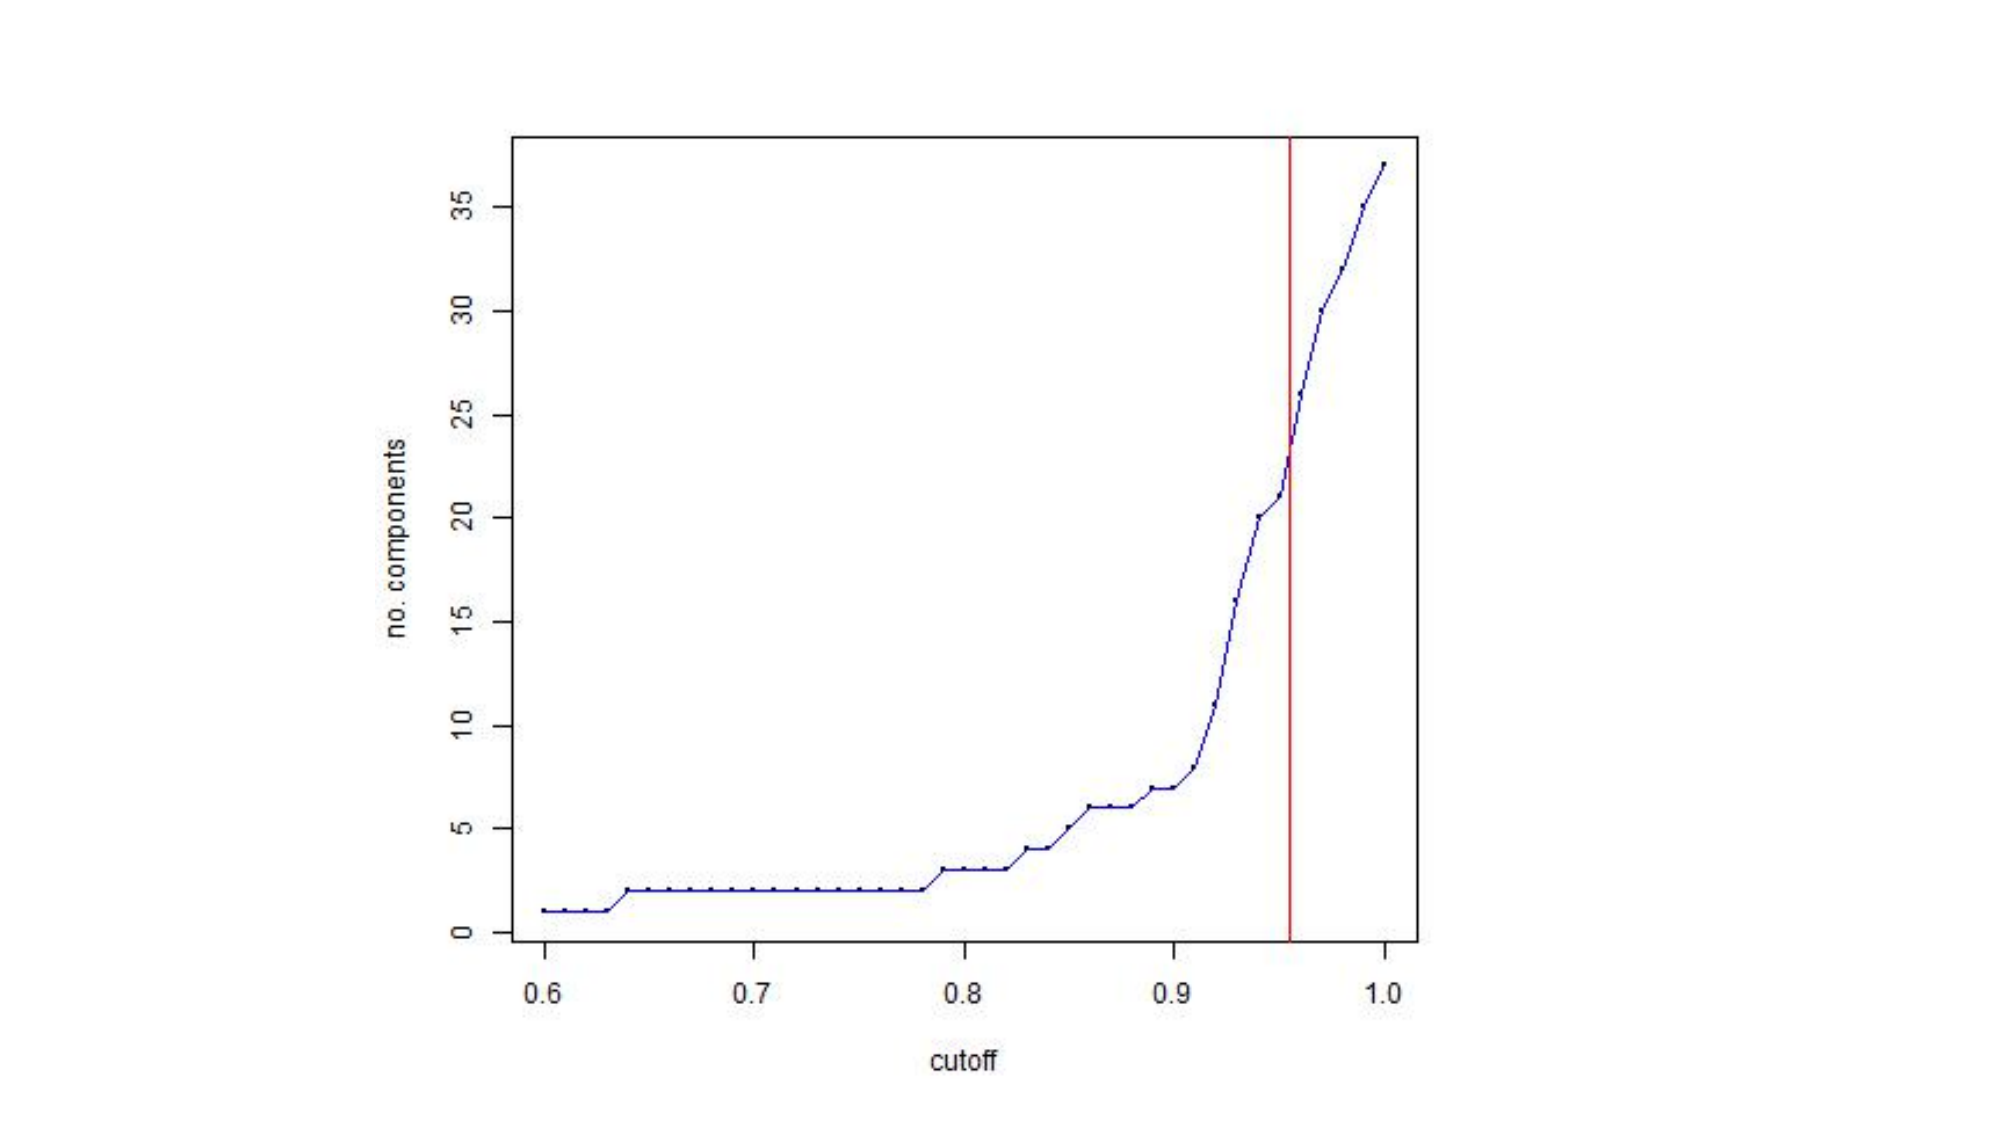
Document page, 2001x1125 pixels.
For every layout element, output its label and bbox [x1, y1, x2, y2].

picture [375, 0, 1490, 1114]
